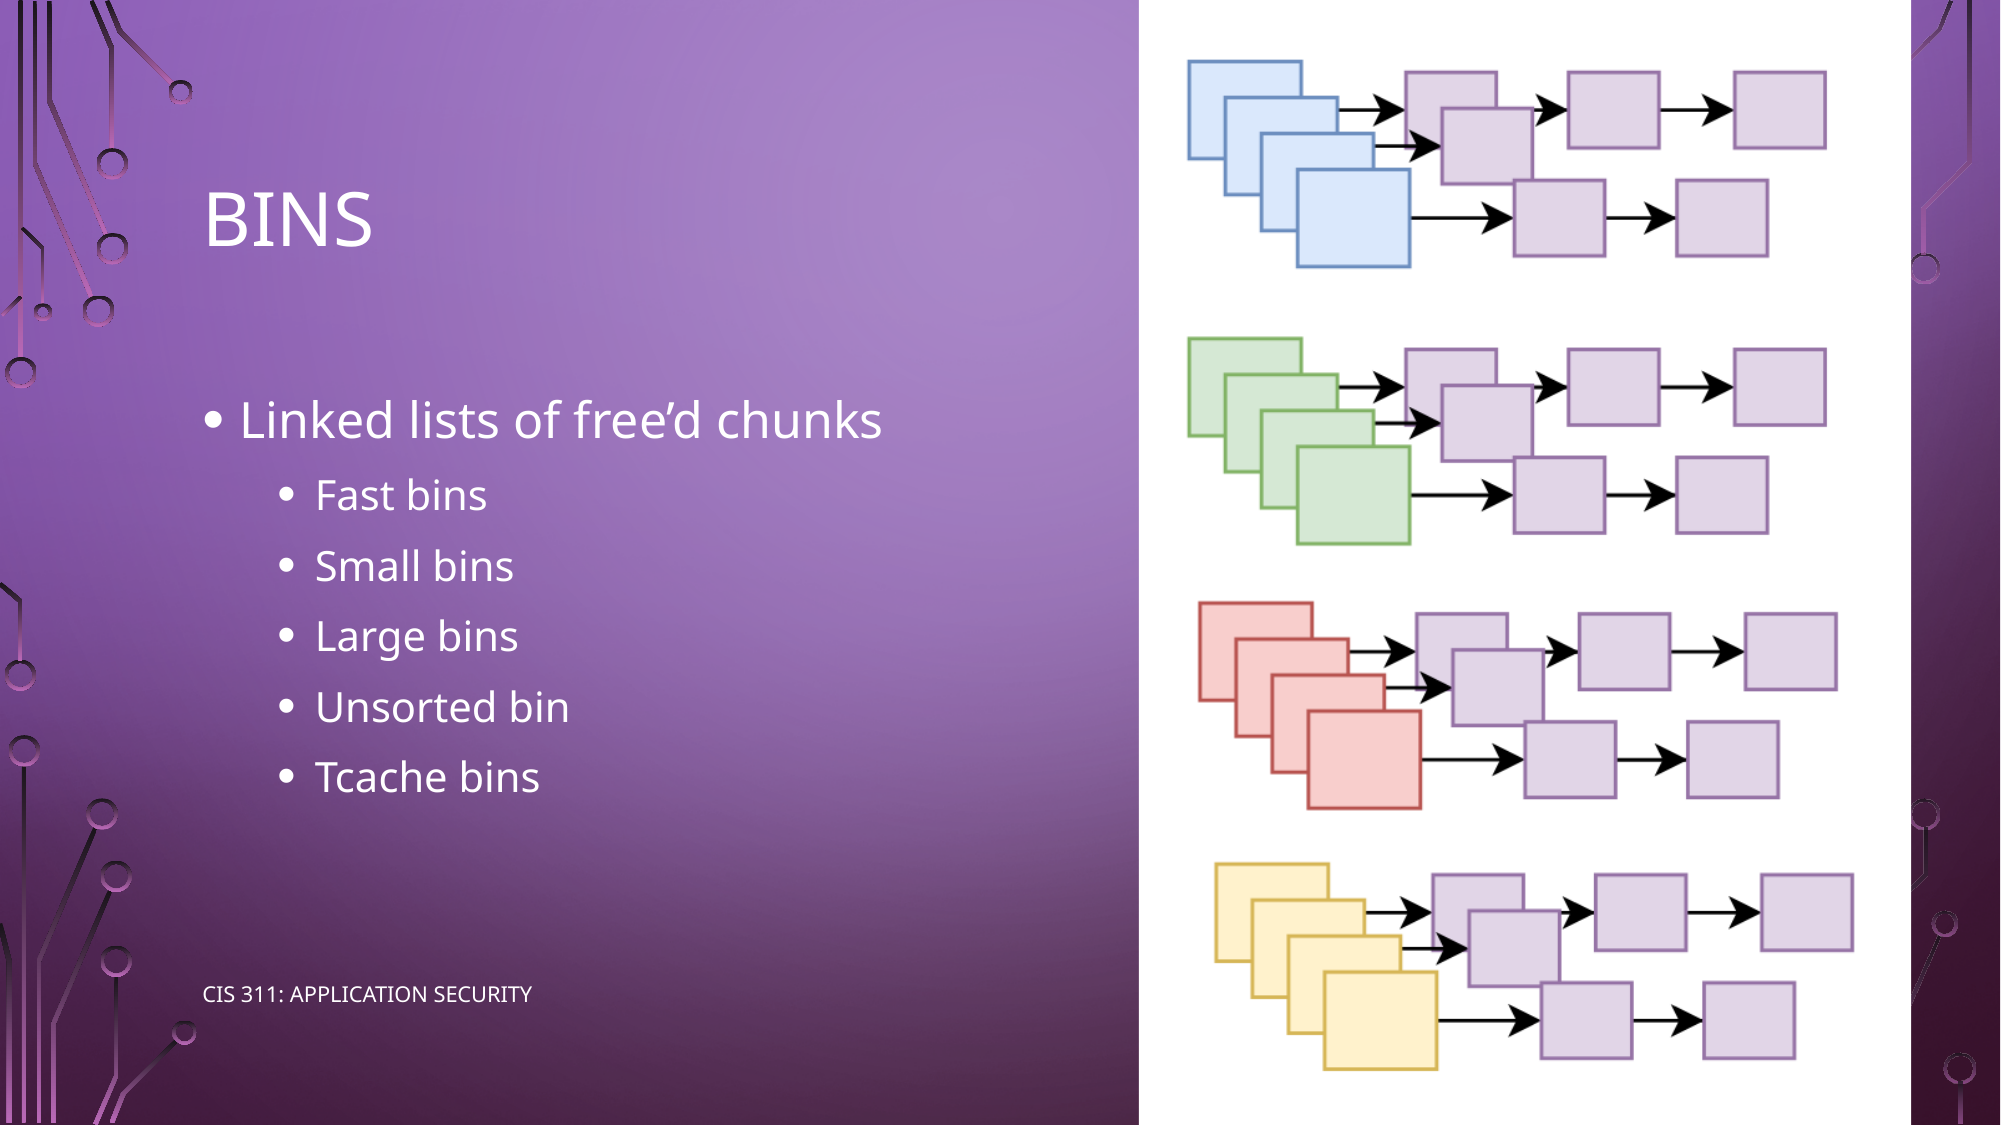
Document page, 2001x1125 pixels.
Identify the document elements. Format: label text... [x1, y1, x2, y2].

footer CIS 311: Application Security [187, 965, 1138, 1025]
picture [1138, 0, 1912, 1125]
title Bins [187, 101, 1138, 344]
list Linked lists of free’d chunks Fast bins Small bins Large bins Unsorted bin Tcache bins [187, 369, 1138, 950]
